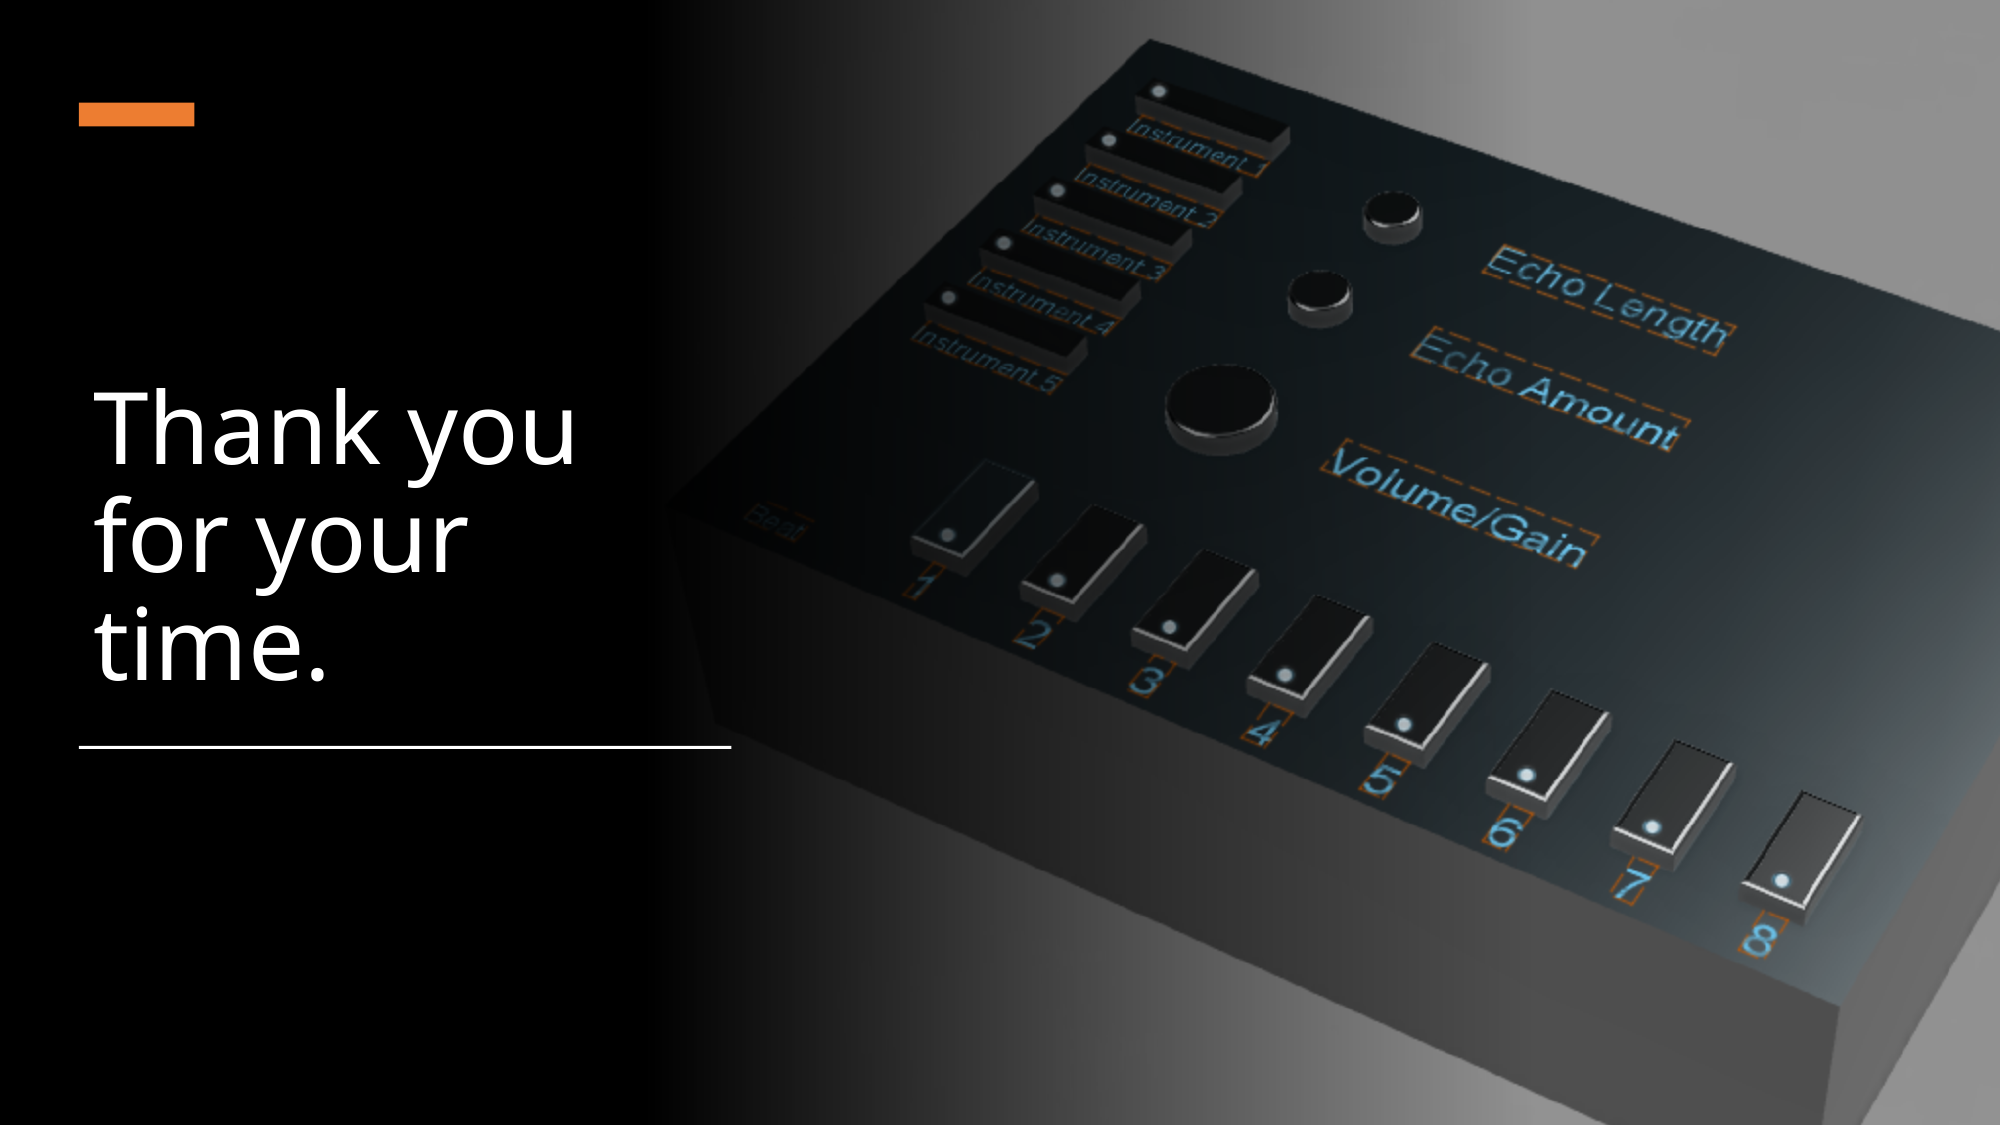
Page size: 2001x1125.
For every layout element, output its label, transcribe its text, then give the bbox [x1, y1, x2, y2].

picture [577, 0, 2000, 1125]
title Thank you for your time. [78, 184, 577, 710]
text_box [0, 0, 577, 1125]
text_box [78, 745, 577, 750]
text_box [78, 102, 195, 128]
